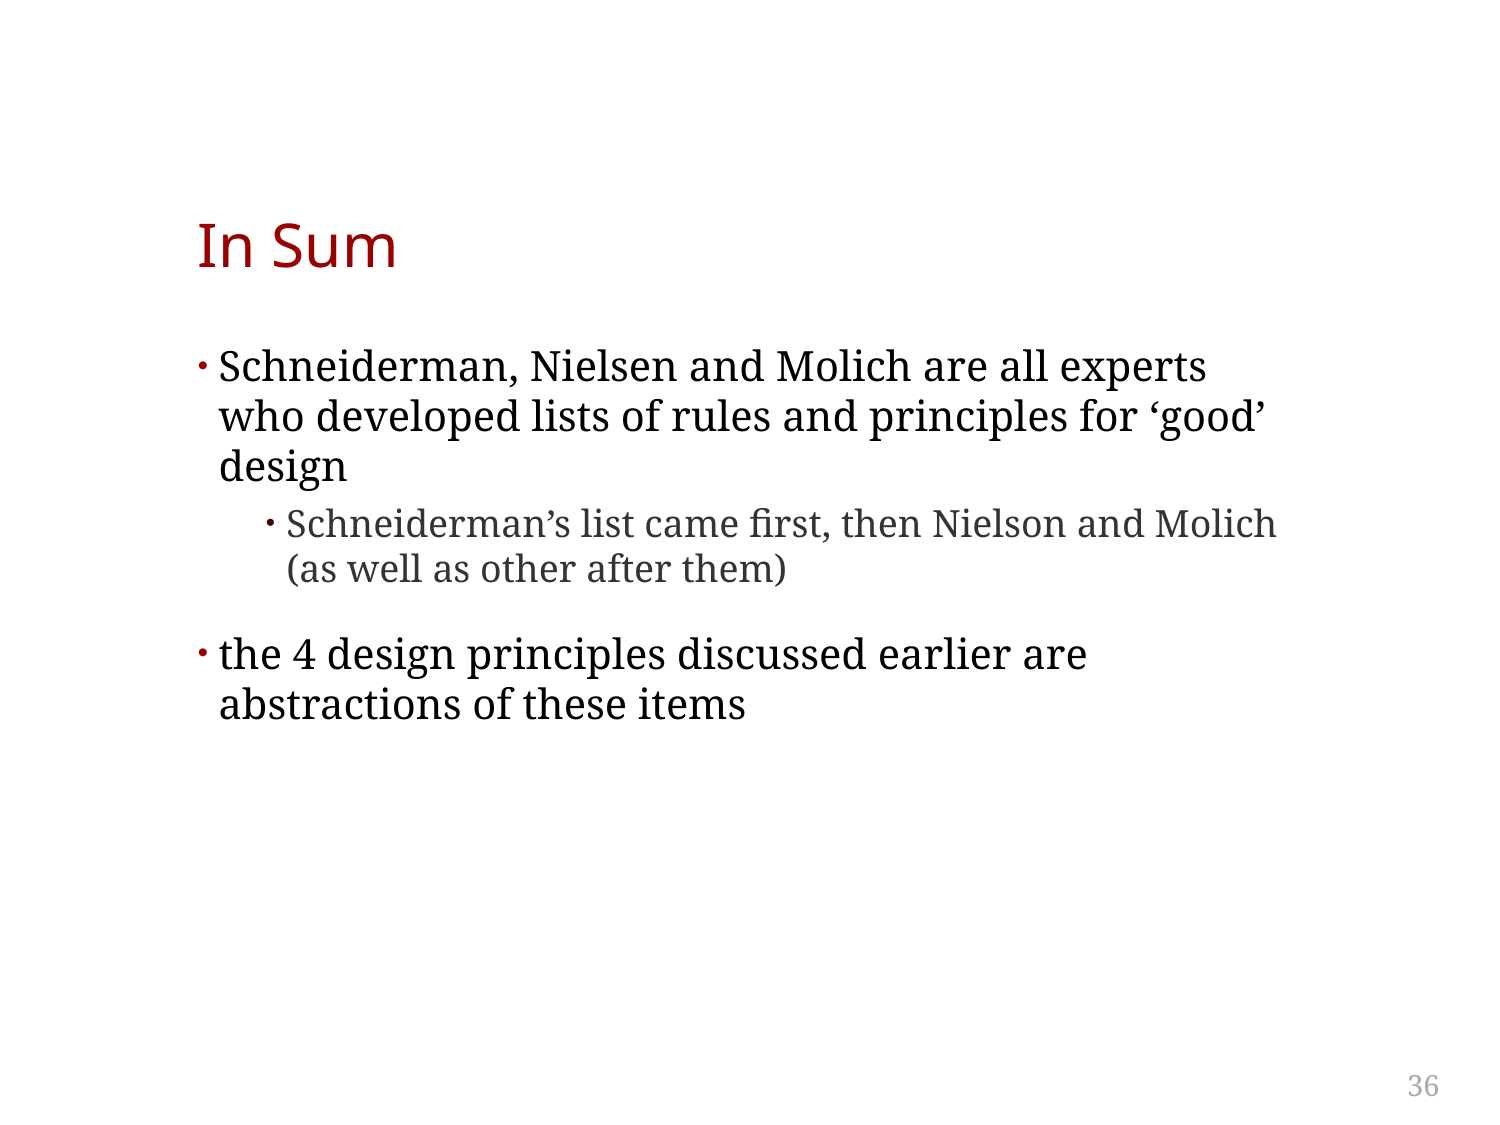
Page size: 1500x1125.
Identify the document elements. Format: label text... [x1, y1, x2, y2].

title In Sum [190, 203, 1310, 337]
slide_number 36 [1349, 1050, 1498, 1125]
list Schneiderman, Nielsen and Molich are all experts who developed lists of rules and principles for ‘good’ design Schneiderman’s list came first, then Nielson and Molich (as well as other after them) the 4 design principles discussed earlier are abstractions of these items [190, 337, 1310, 1125]
